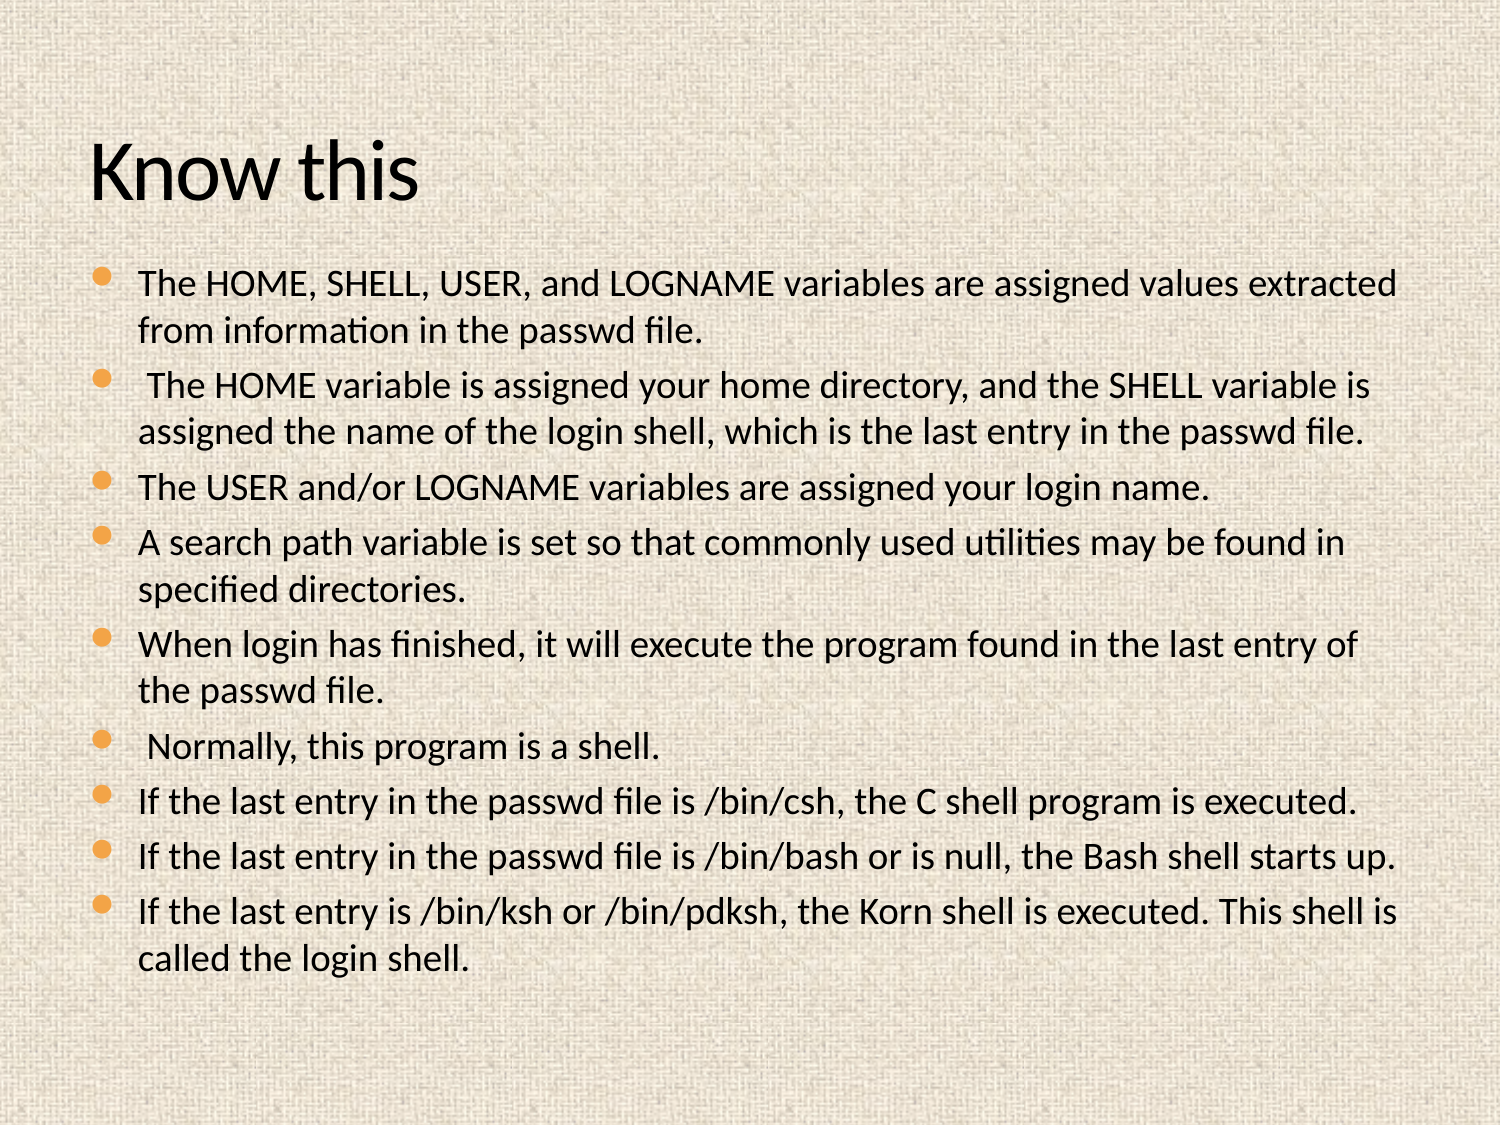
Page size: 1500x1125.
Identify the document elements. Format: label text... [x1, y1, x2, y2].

title Know this [74, 24, 1425, 225]
list The HOME, SHELL, USER, and LOGNAME variables are assigned values extracted from information in the passwd file. The HOME variable is assigned your home directory, and the SHELL variable is assigned the name of the login shell, which is the last entry in the passwd file. The USER and/or LOGNAME variables are assigned your login name. A search path variable is set so that commonly used utilities may be found in specified directories. When login has finished, it will execute the program found in the last entry of the passwd file. Normally, this program is a shell. If the last entry in the passwd file is /bin/csh, the C shell program is executed. If the last entry in the passwd file is /bin/bash or is null, the Bash shell starts up. If the last entry is /bin/ksh or /bin/pdksh, the Korn shell is executed. This shell is called the login shell. [75, 249, 1425, 1000]
